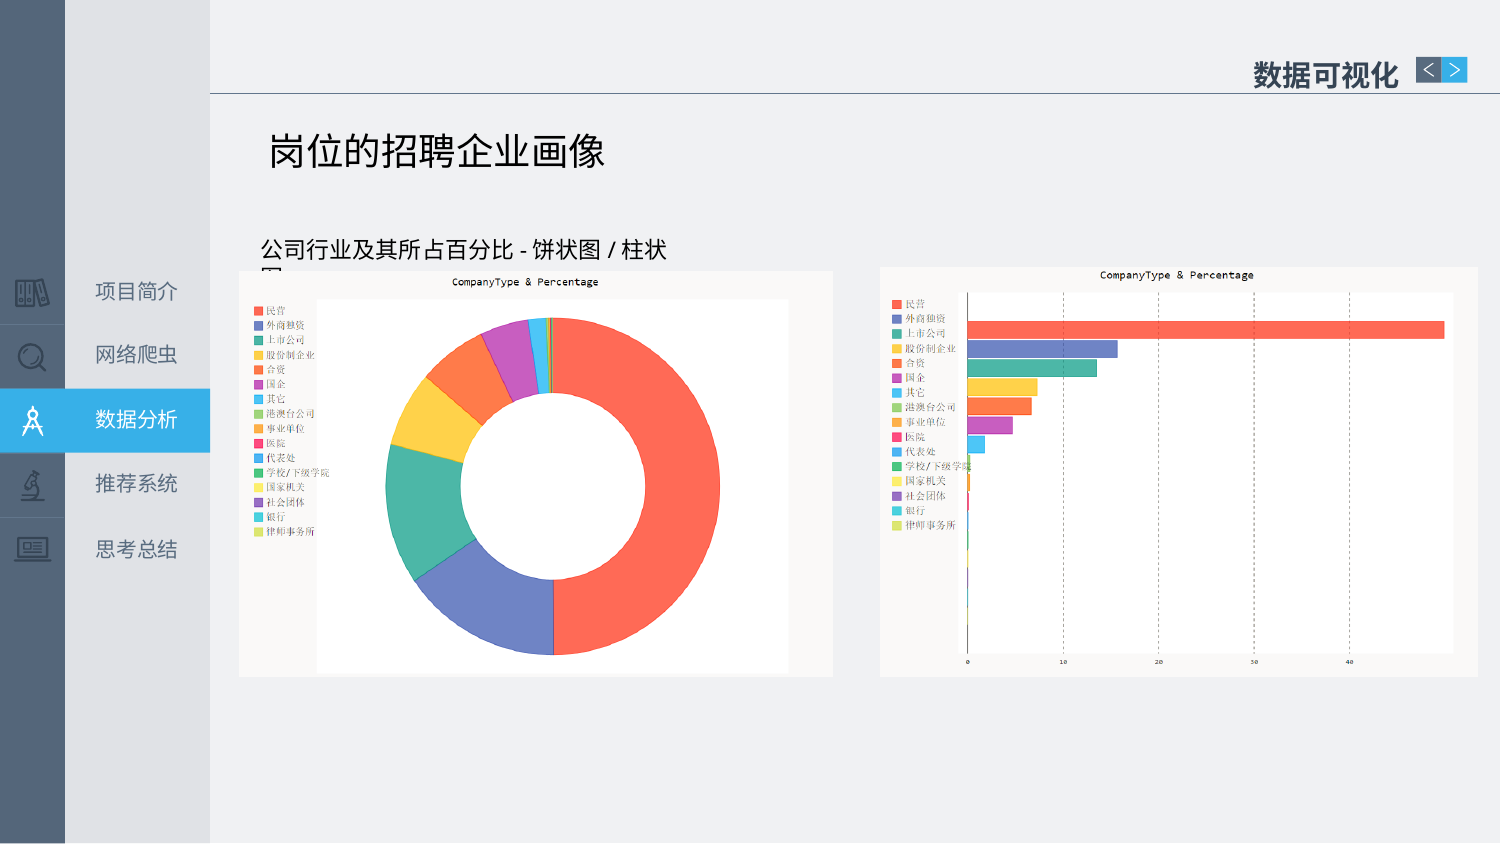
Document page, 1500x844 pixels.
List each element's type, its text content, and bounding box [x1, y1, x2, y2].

text_box [22, 405, 44, 437]
text_box [15, 278, 50, 308]
text_box [20, 470, 46, 502]
text_box [17, 343, 47, 372]
text_box 思考总结 [80, 529, 194, 569]
text_box 项目简介 [80, 271, 194, 311]
picture [880, 267, 1479, 677]
picture [239, 270, 833, 677]
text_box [1415, 56, 1440, 83]
text_box [0, 386, 212, 455]
text_box 数据可视化 [962, 40, 1400, 93]
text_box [1441, 56, 1468, 83]
text_box 推荐系统 [80, 463, 194, 503]
text_box 岗位的招聘企业画像 [253, 120, 1468, 181]
text_box 网络爬虫 [80, 334, 194, 374]
text_box 公司行业及其所占百分比-饼状图/柱状图 [245, 228, 683, 269]
text_box [13, 536, 52, 562]
text_box 数据分析 [80, 399, 194, 439]
